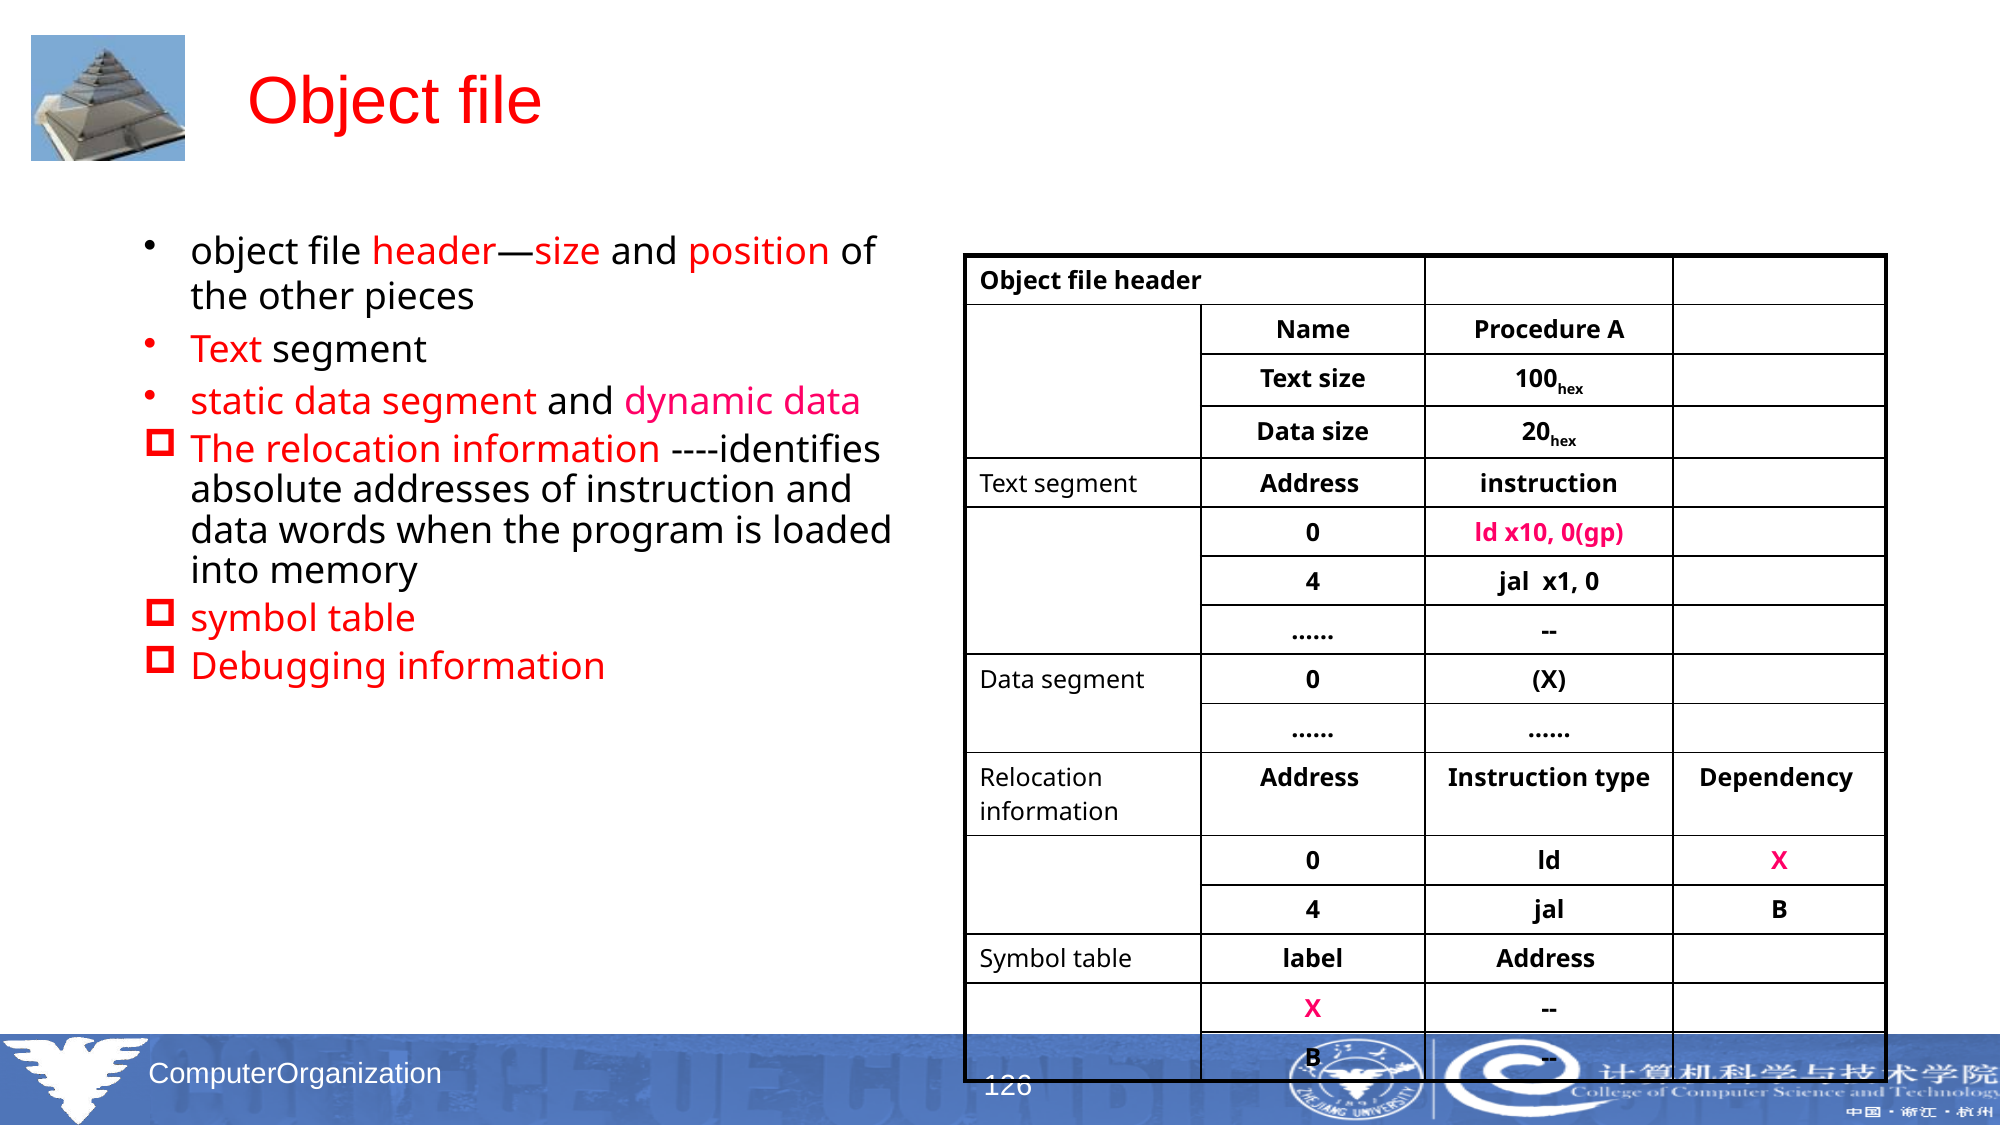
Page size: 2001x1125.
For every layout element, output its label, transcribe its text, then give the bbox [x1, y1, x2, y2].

table_cell B [1202, 1033, 1424, 1079]
table_cell [1674, 984, 1884, 1031]
table_cell 20hex [1426, 407, 1672, 457]
table_cell Data size [1202, 407, 1424, 457]
table_cell [1674, 1033, 1884, 1079]
table_cell ld [1426, 836, 1672, 884]
table_cell [967, 508, 1200, 653]
table_cell [1674, 355, 1884, 405]
table_cell 100hex [1426, 355, 1672, 405]
table_cell [1674, 557, 1884, 604]
picture [31, 35, 185, 161]
table_cell 4 [1202, 557, 1424, 604]
table_cell [1674, 935, 1884, 982]
table_cell Address [1426, 935, 1672, 982]
table_cell Symbol table [967, 935, 1200, 982]
table_cell [1674, 655, 1884, 703]
table_header [1674, 258, 1884, 304]
table_cell (X) [1426, 655, 1672, 703]
table_cell jal [1426, 886, 1672, 933]
table_cell -- [1426, 606, 1672, 653]
table_cell Data segment [967, 655, 1200, 752]
picture [0, 1034, 2000, 1125]
table_cell Procedure A [1426, 305, 1672, 353]
table_cell Dependency [1674, 753, 1884, 835]
table_cell Address [1202, 753, 1424, 835]
table_cell [1674, 508, 1884, 555]
table_cell Address [1202, 459, 1424, 506]
table_cell -- [1426, 984, 1672, 1031]
table_header [1426, 258, 1672, 304]
table_cell B [1674, 886, 1884, 933]
table_cell 0 [1202, 836, 1424, 884]
table_cell jal x1, 0 [1426, 557, 1672, 604]
table_cell [1674, 459, 1884, 506]
table_cell [1674, 606, 1884, 653]
table_cell [1674, 407, 1884, 457]
table_cell instruction [1426, 459, 1672, 506]
table_cell -- [1426, 1033, 1672, 1079]
table_cell [967, 836, 1200, 933]
table_cell Name [1202, 305, 1424, 353]
picture [1020, 1084, 1028, 1093]
table_header Object file header [967, 258, 1424, 304]
table_cell 0 [1202, 655, 1424, 703]
table_cell …… [1202, 704, 1424, 752]
table_cell 0 [1202, 508, 1424, 555]
list object file header—size and position of the other pieces Text segment static data segment and dynamic data The relocation information ----identifies absolute addresses of instruction and data words when the program is loaded into memory symbol table Debugging information [54, 219, 918, 830]
table_cell …… [1426, 704, 1672, 752]
table_cell [967, 305, 1200, 457]
table_cell …… [1202, 606, 1424, 653]
table_cell X [1674, 836, 1884, 884]
table_cell Text segment [967, 459, 1200, 506]
table_cell [967, 984, 1200, 1079]
table_cell ld x10, 0(gp) [1426, 508, 1672, 555]
table_cell [1674, 305, 1884, 353]
table_cell X [1202, 984, 1424, 1031]
title Object file [231, 30, 1764, 163]
table_cell 4 [1202, 886, 1424, 933]
table_cell [1674, 704, 1884, 752]
table_cell label [1202, 935, 1424, 982]
table_cell Relocation information [967, 753, 1200, 835]
table_cell Instruction type [1426, 753, 1672, 835]
table_cell Text size [1202, 355, 1424, 405]
